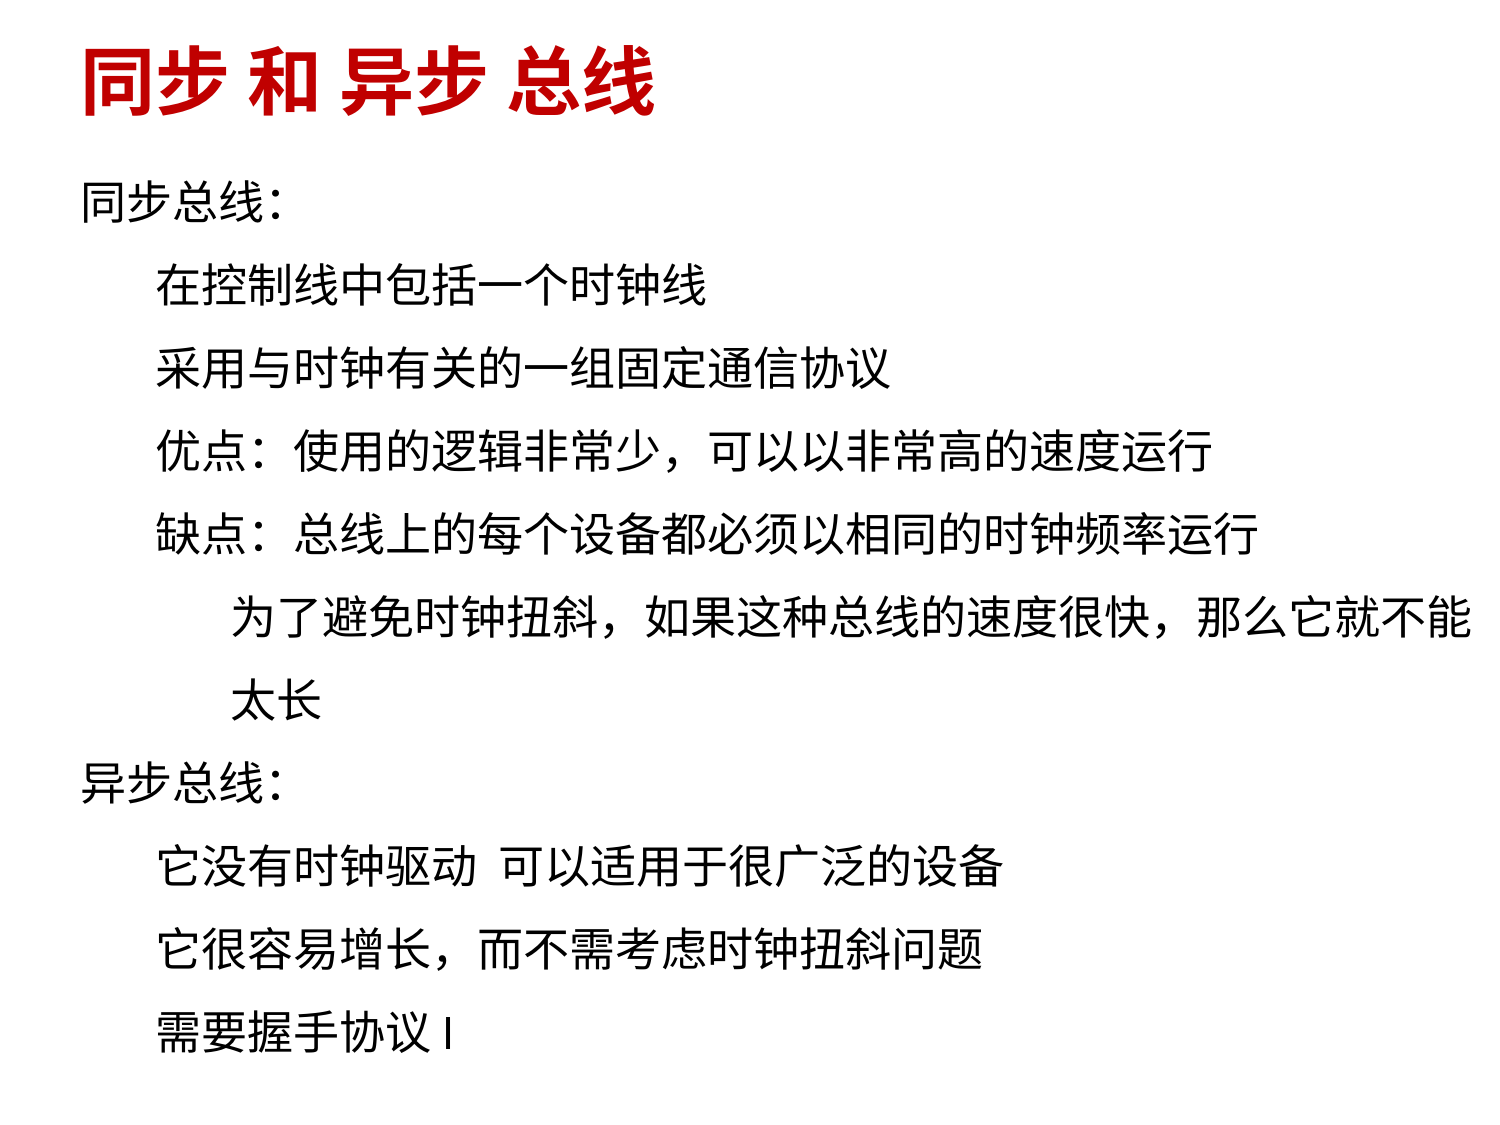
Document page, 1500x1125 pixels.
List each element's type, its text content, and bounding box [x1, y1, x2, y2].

title 同步 和 异步 总线 [80, 34, 919, 131]
list 同步总线： 在控制线中包括一个时钟线 采用与时钟有关的一组固定通信协议 优点：使用的逻辑非常少，可以以非常高的速度运行 缺点：总线上的每个设备都必须以相同的时钟频率运行 为了避免时钟扭斜，如果这种总线的速度很快，那么它就不能太长 异步总线： 它没有时钟驱动 可以适用于很广泛的设备 它很容易增长，而不需考虑时钟扭斜问题 需要握手协议l [80, 145, 1475, 1059]
